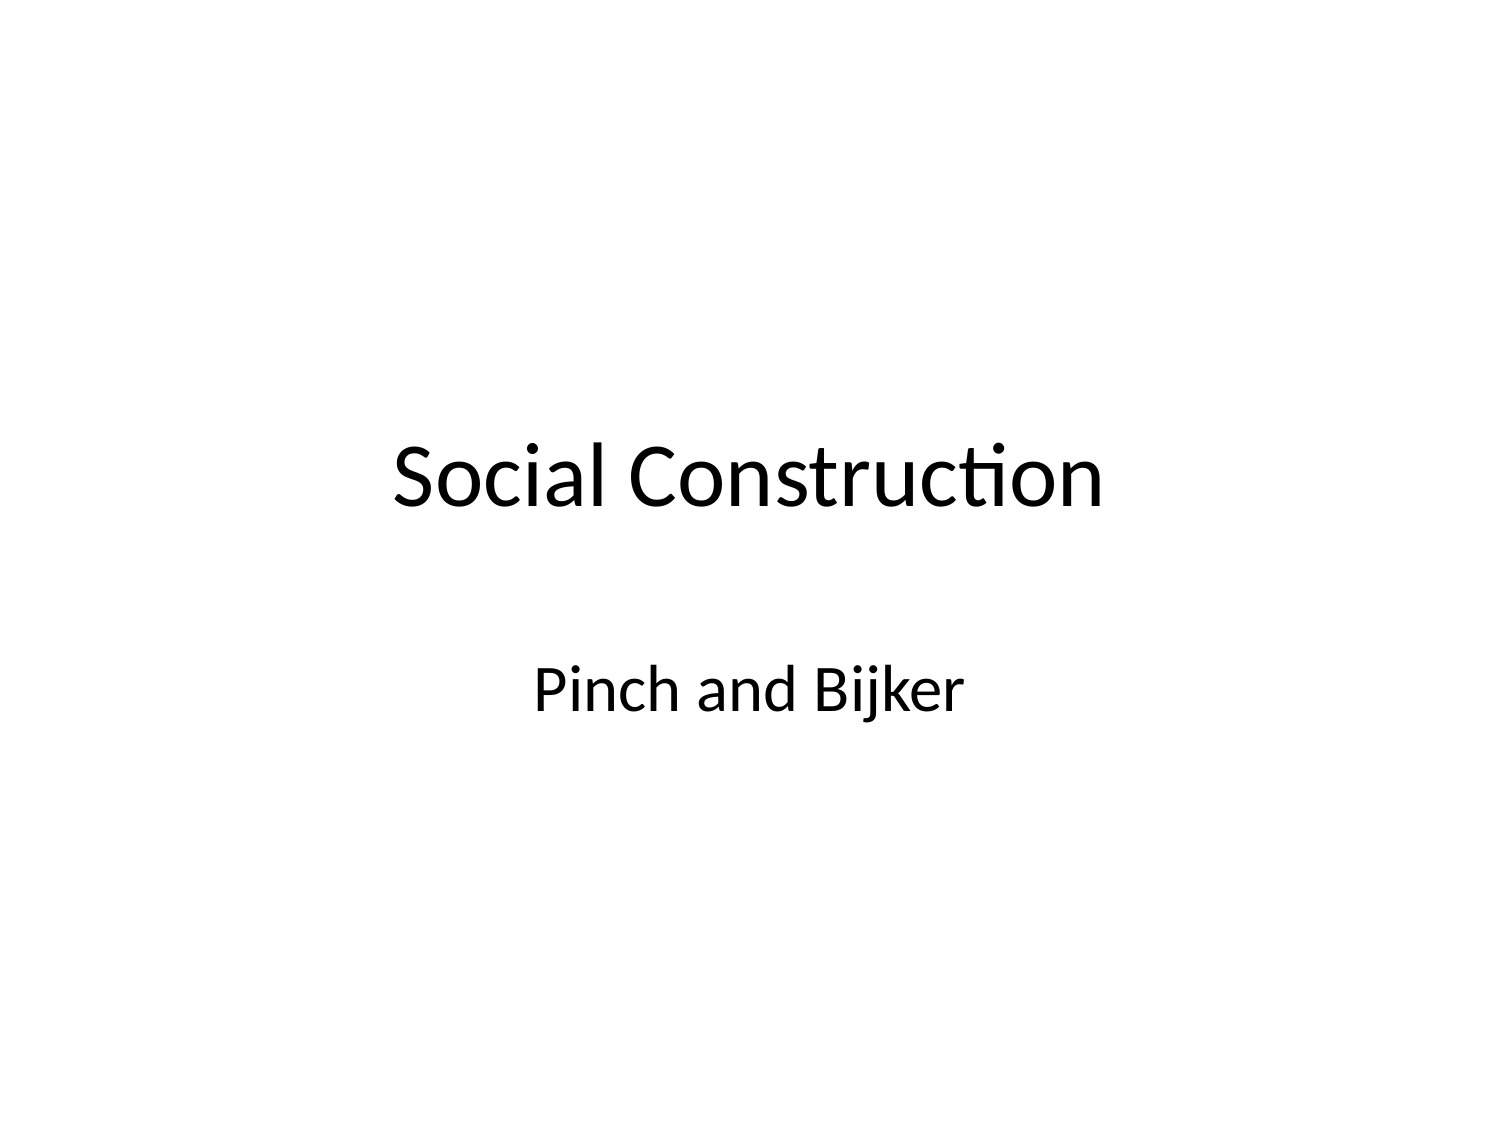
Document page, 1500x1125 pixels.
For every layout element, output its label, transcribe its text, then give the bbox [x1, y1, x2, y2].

subtitle Pinch and Bijker [225, 637, 1275, 925]
title Social Construction [112, 349, 1388, 591]
